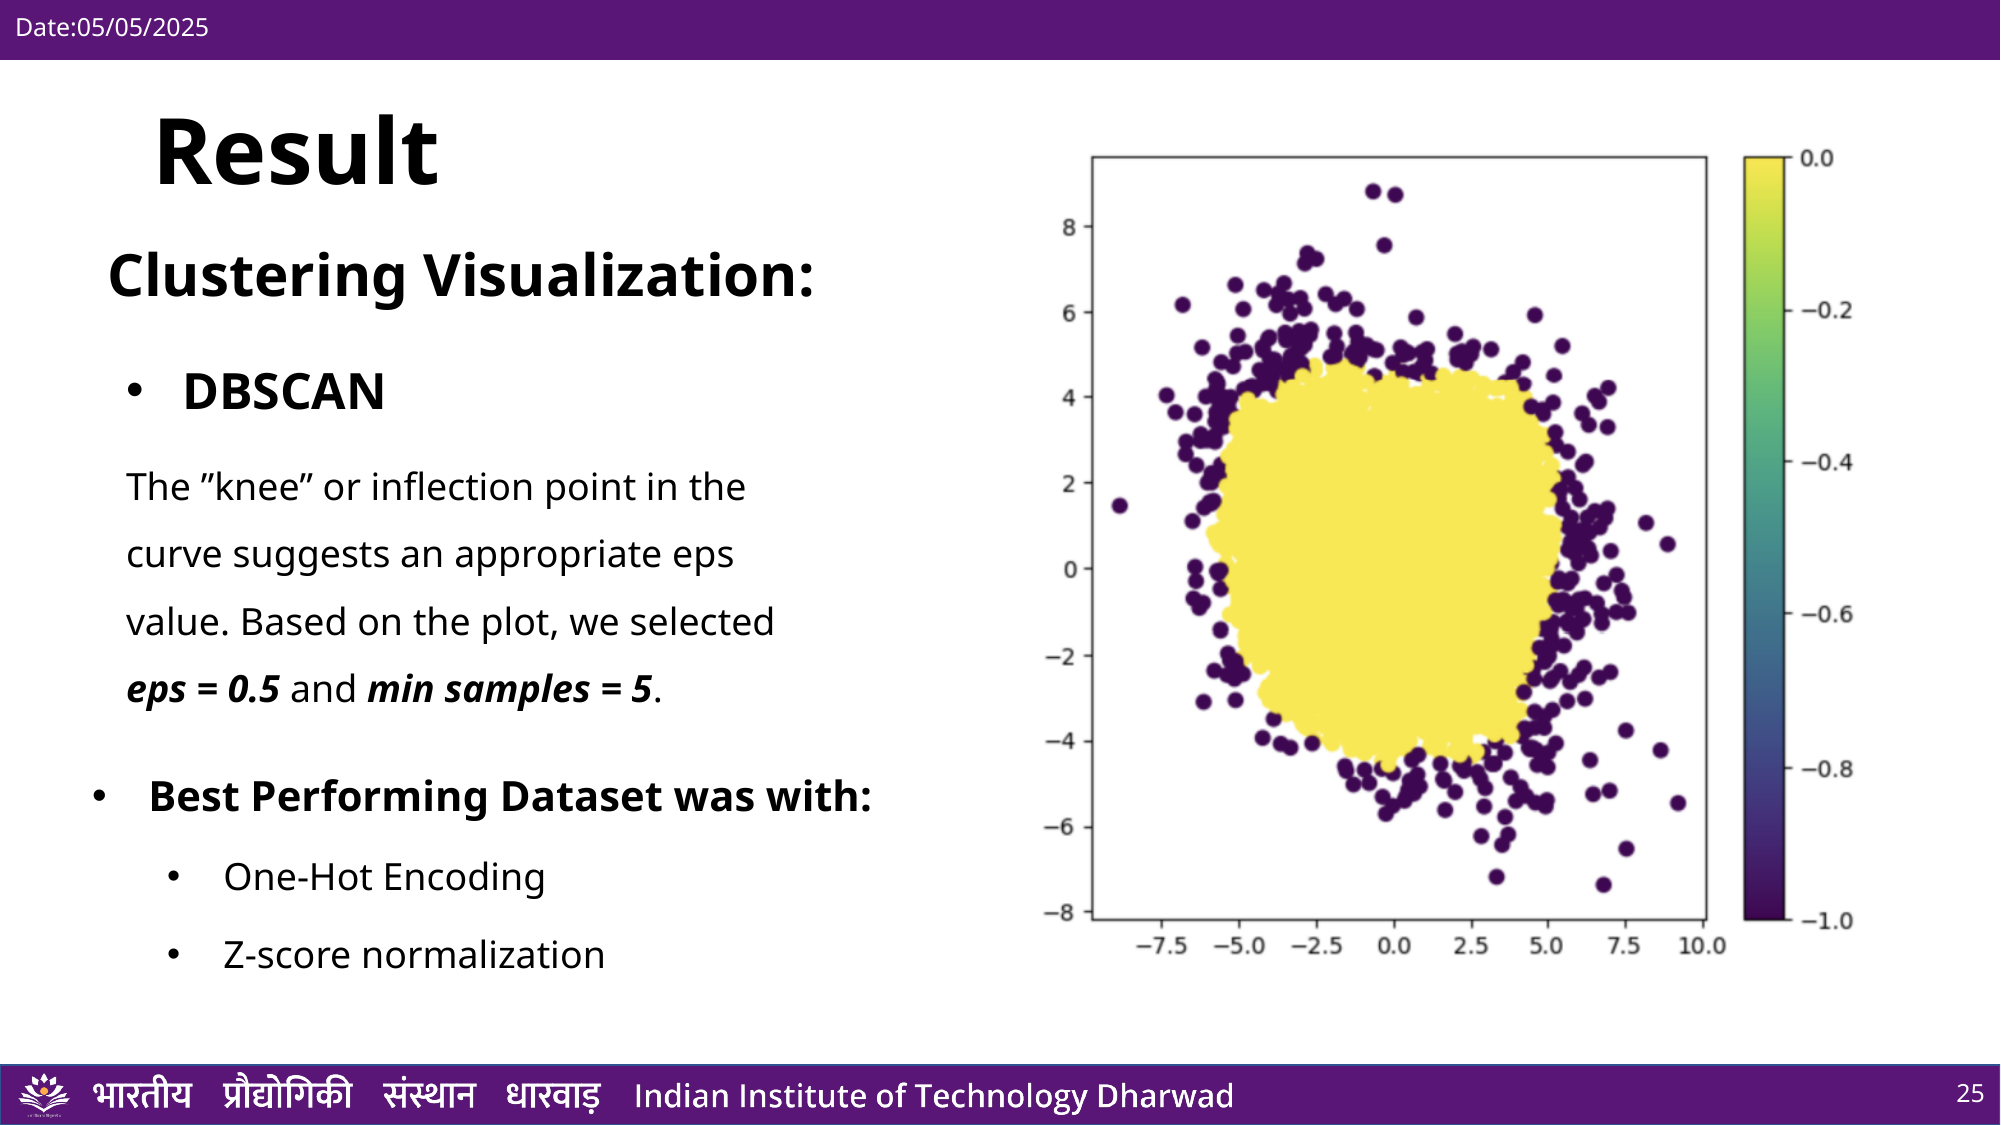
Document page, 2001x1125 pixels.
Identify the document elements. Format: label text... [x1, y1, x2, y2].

title Result [137, 59, 908, 250]
picture [1038, 135, 1880, 990]
list Clustering Visualization: DBSCAN The ”knee” or inflection point in the curve suggests an appropriate eps value. Based on the plot, we selected eps = 0.5 and min samples = 5. [17, 195, 842, 738]
picture [18, 1072, 1232, 1118]
list Date:05/05/2025 [0, 0, 1492, 53]
text_box Best Performing Dataset was with: One-Hot Encoding Z-score normalization [58, 737, 937, 1044]
